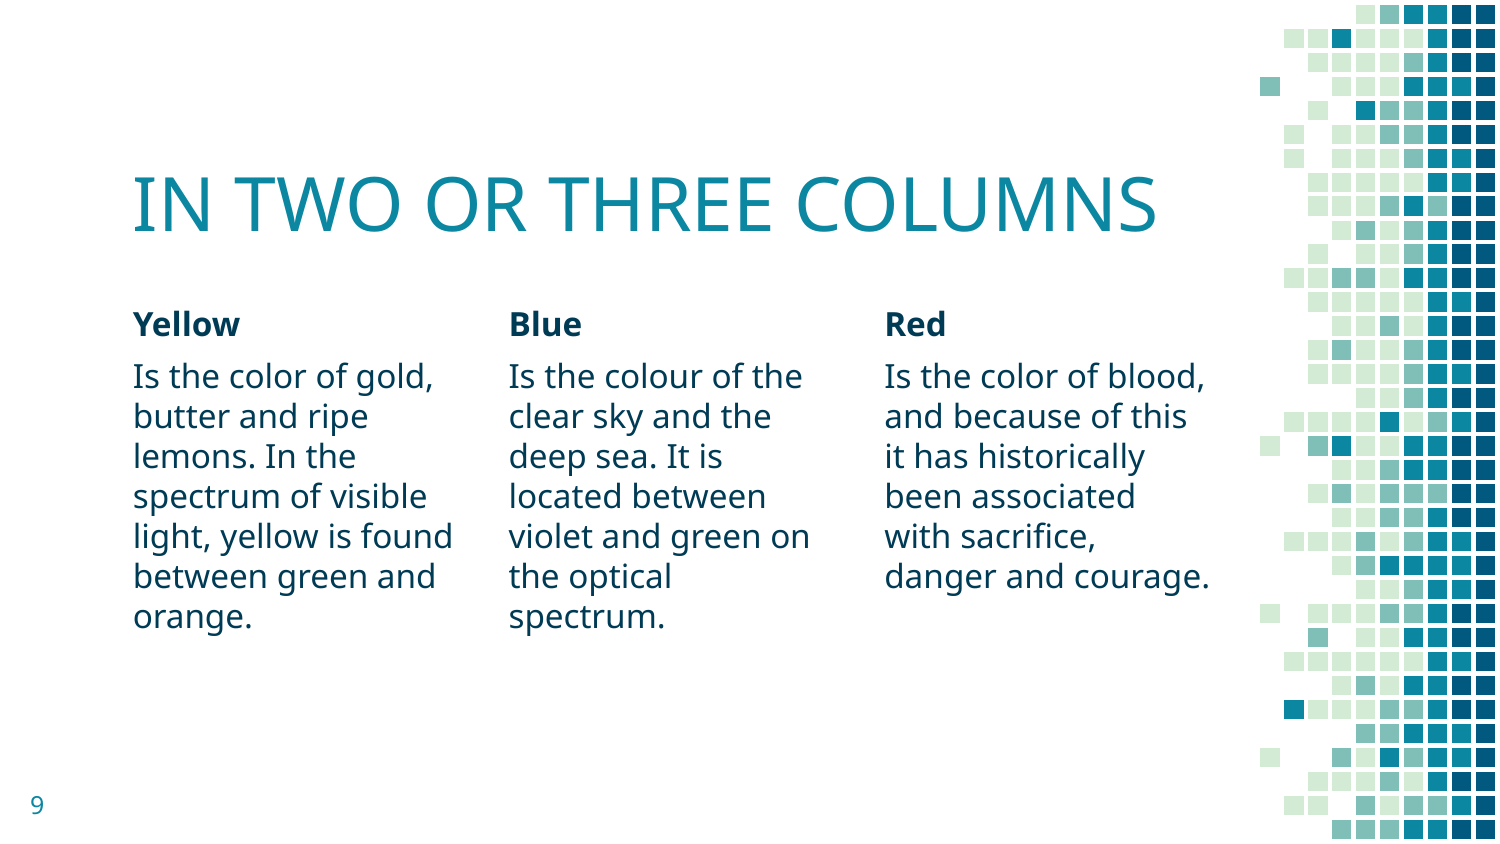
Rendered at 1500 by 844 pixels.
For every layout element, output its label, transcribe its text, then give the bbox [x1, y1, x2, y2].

list Red Is the color of blood, and because of this it has historically been associated with sacrifice, danger and courage. [869, 287, 1227, 796]
slide_number 9 [15, 774, 105, 839]
title IN TWO OR THREE COLUMNS [117, 121, 1227, 262]
list Blue Is the colour of the clear sky and the deep sea. It is located between violet and green on the optical spectrum. [493, 287, 852, 796]
list Yellow Is the color of gold, butter and ripe lemons. In the spectrum of visible light, yellow is found between green and orange. [117, 287, 476, 796]
